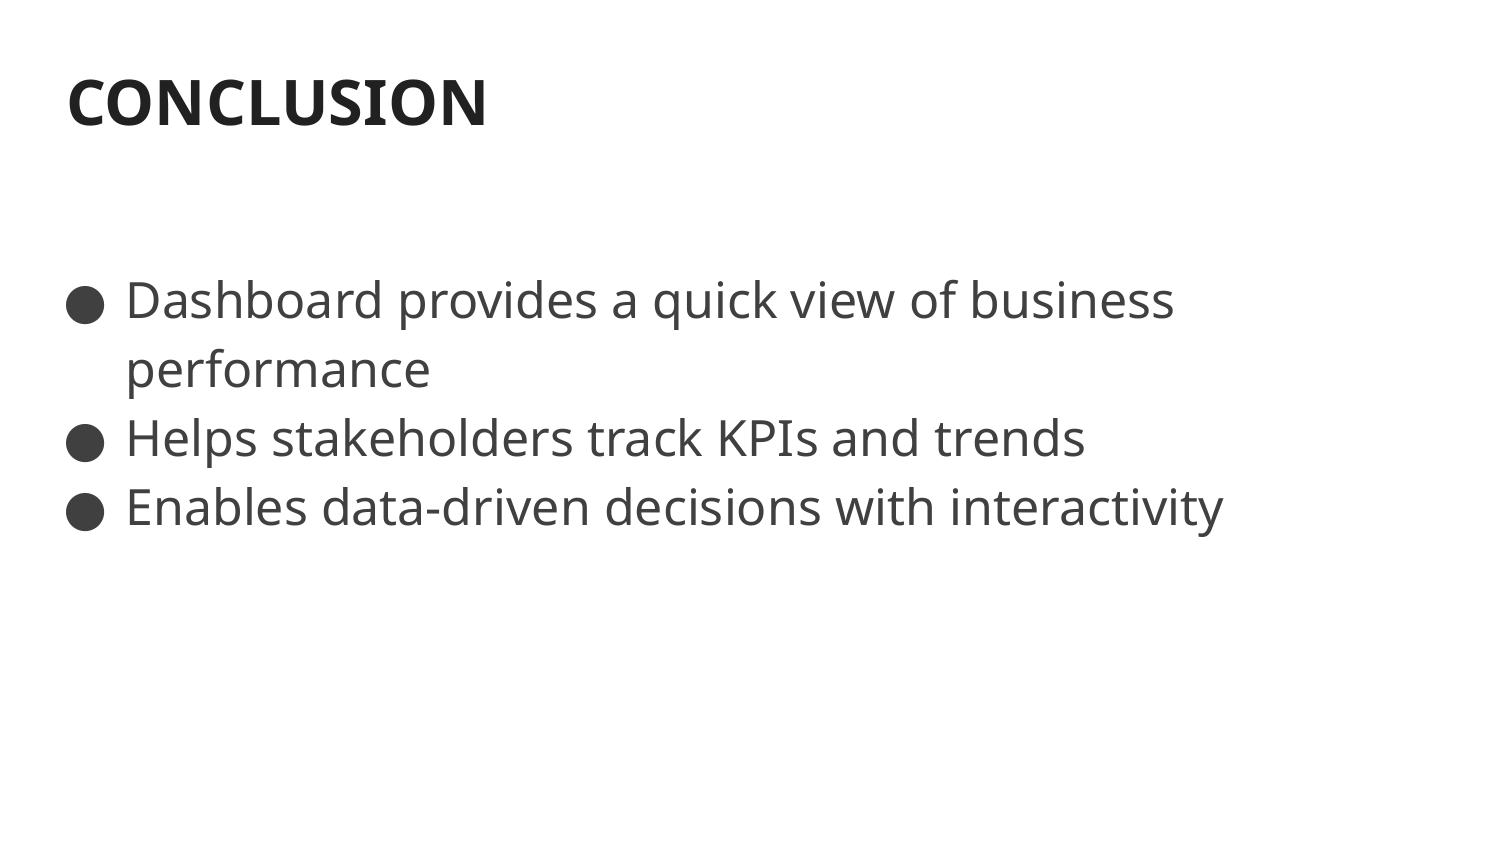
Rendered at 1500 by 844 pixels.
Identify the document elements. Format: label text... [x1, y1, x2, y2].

list Dashboard provides a quick view of business performance Helps stakeholders track KPIs and trends Enables data-driven decisions with interactivity [35, 244, 1434, 599]
title CONCLUSION [51, 48, 1449, 180]
